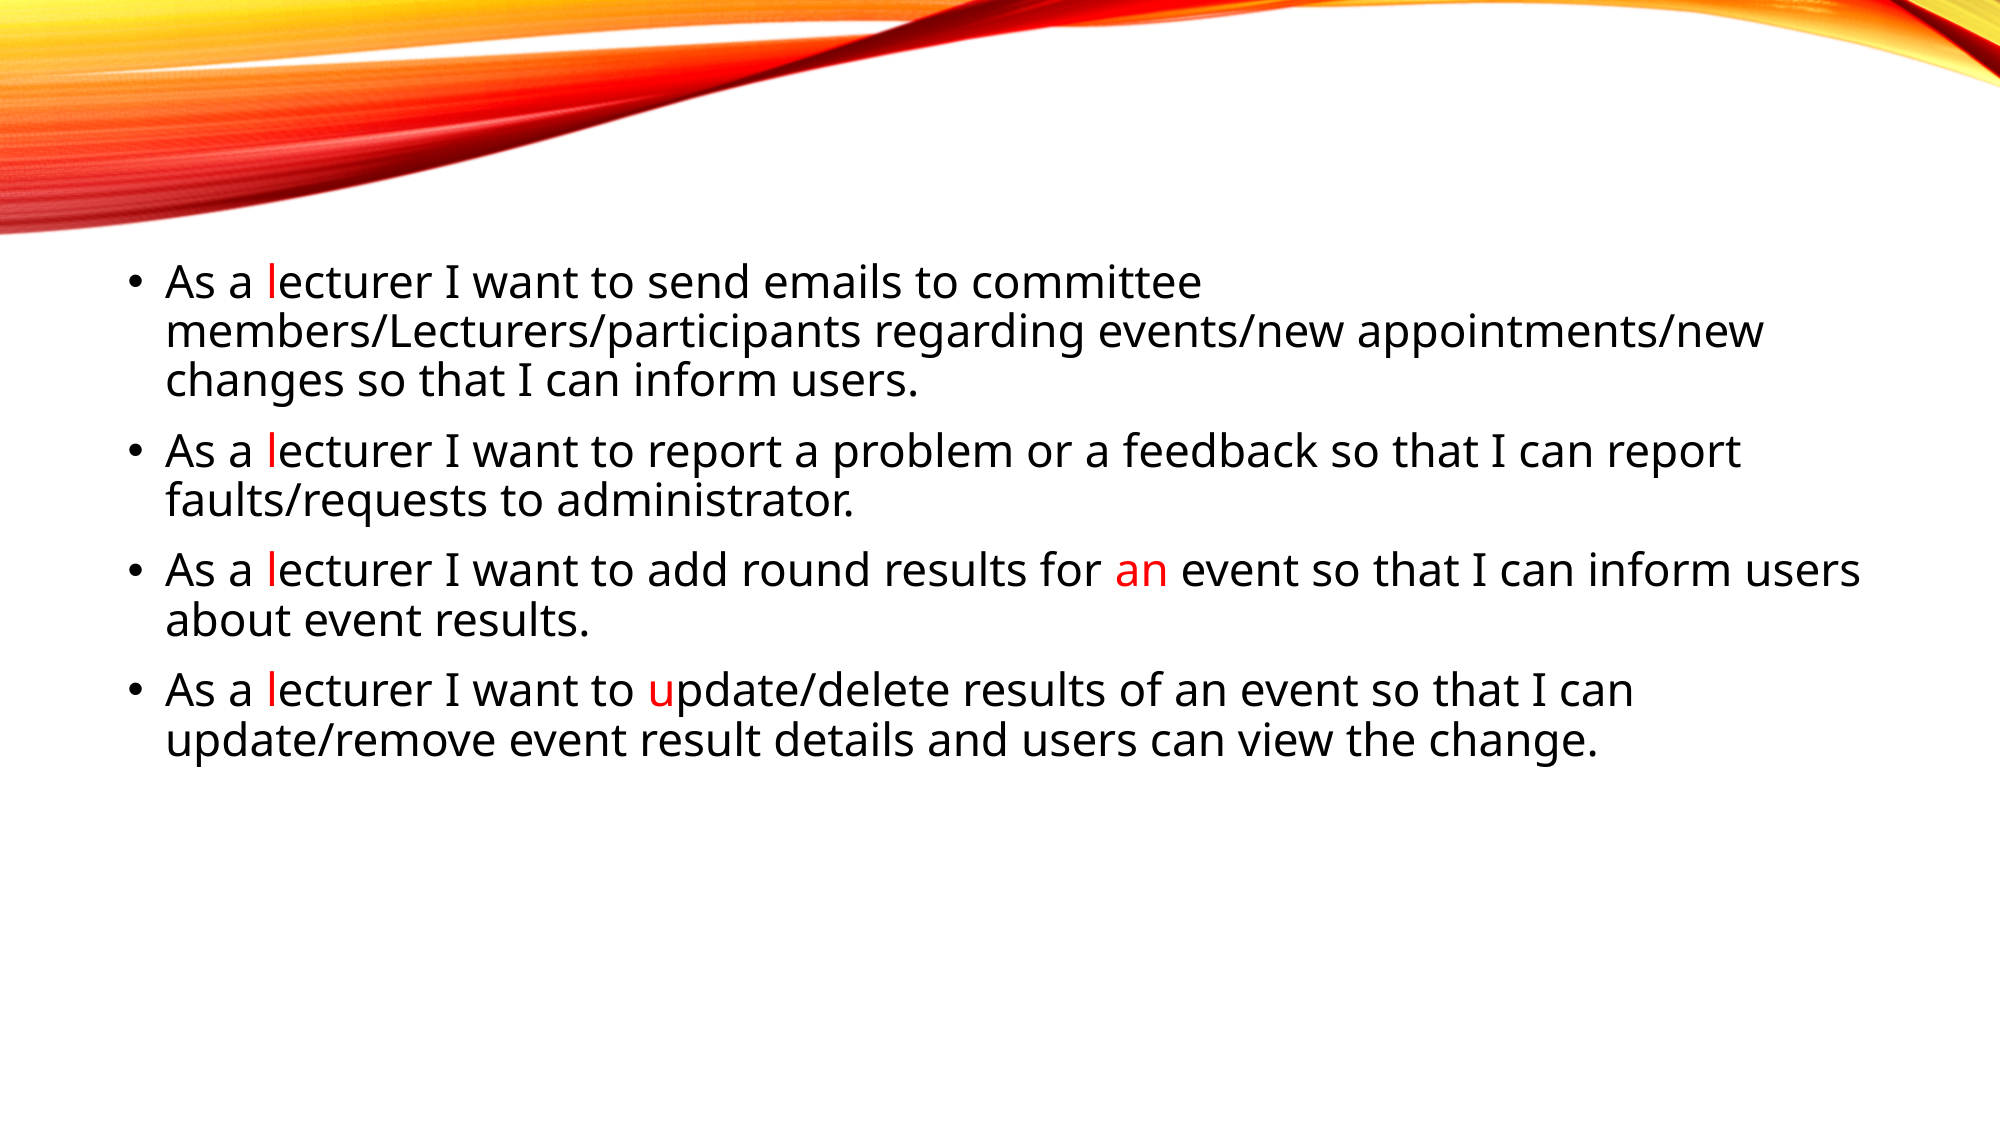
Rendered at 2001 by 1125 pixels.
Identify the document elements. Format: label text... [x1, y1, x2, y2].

picture [0, 0, 2000, 237]
list As a lecturer I want to send emails to committee members/Lecturers/participants regarding events/new appointments/new changes so that I can inform users. As a lecturer I want to report a problem or a feedback so that I can report faults/requests to administrator. As a lecturer I want to add round results for an event so that I can inform users about event results. As a lecturer I want to update/delete results of an event so that I can update/remove event result details and users can view the change. [112, 251, 1888, 1125]
